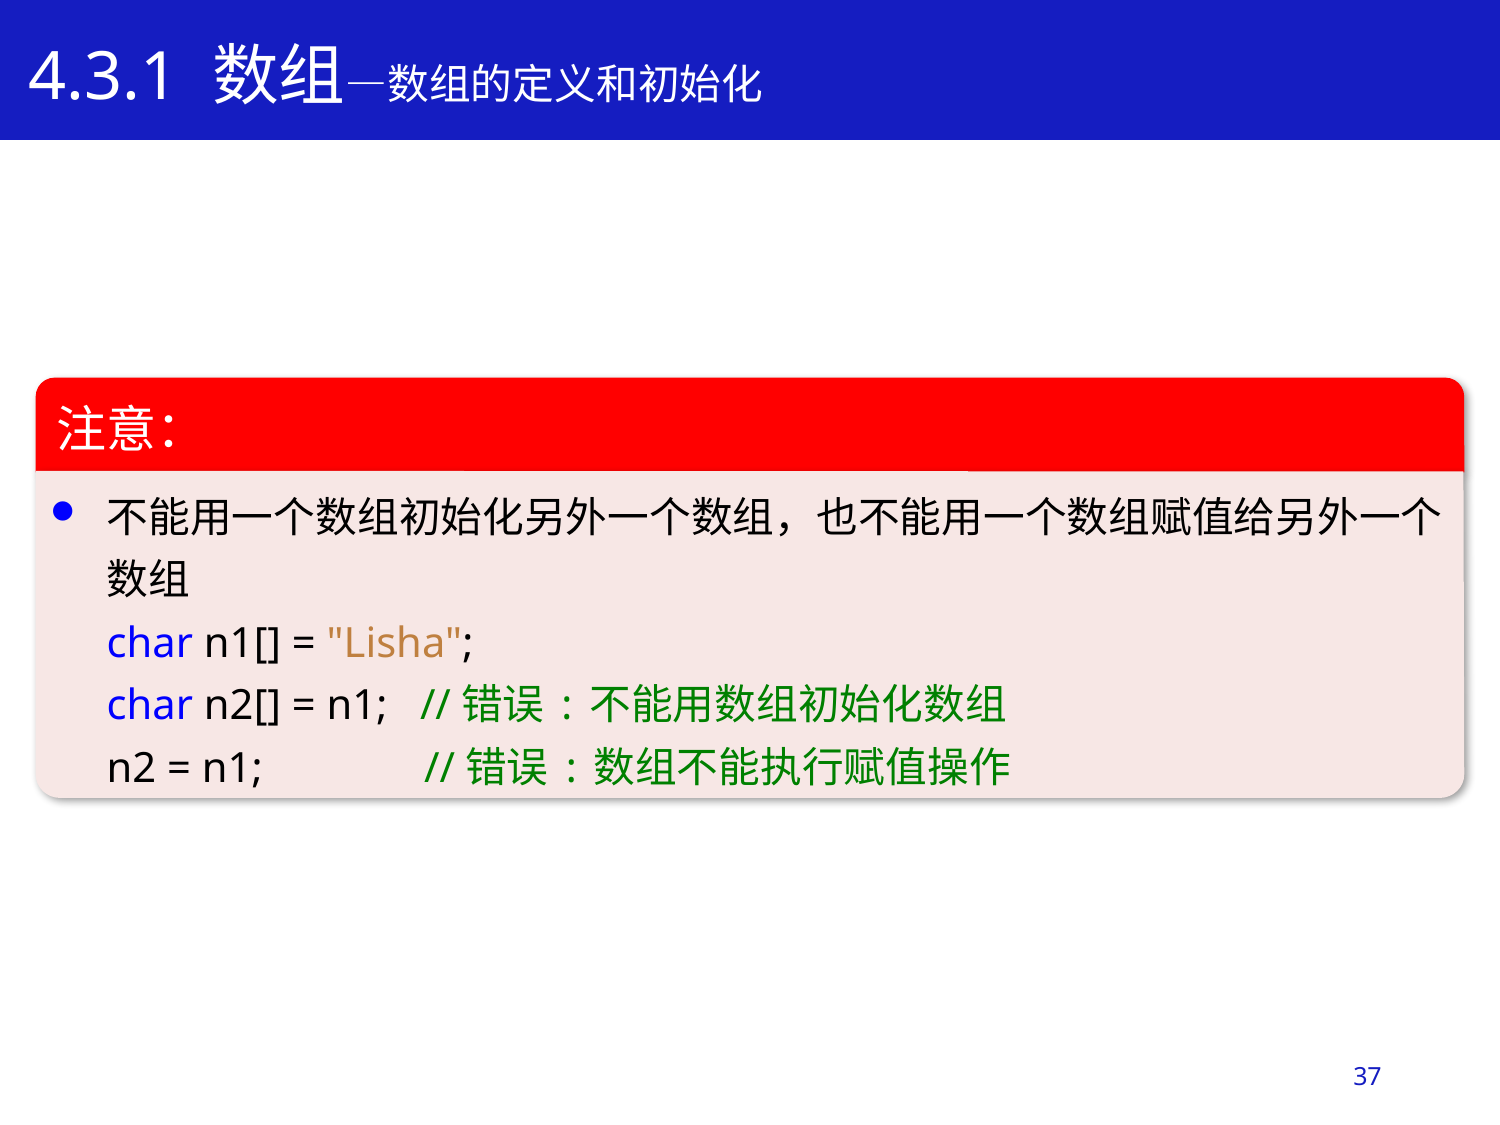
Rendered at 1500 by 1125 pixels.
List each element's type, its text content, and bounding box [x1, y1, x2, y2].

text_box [35, 377, 1465, 796]
slide_number 37 [1059, 1047, 1397, 1108]
text_box 4.3.1 数组—数组的定义和初始化 [13, 25, 907, 121]
